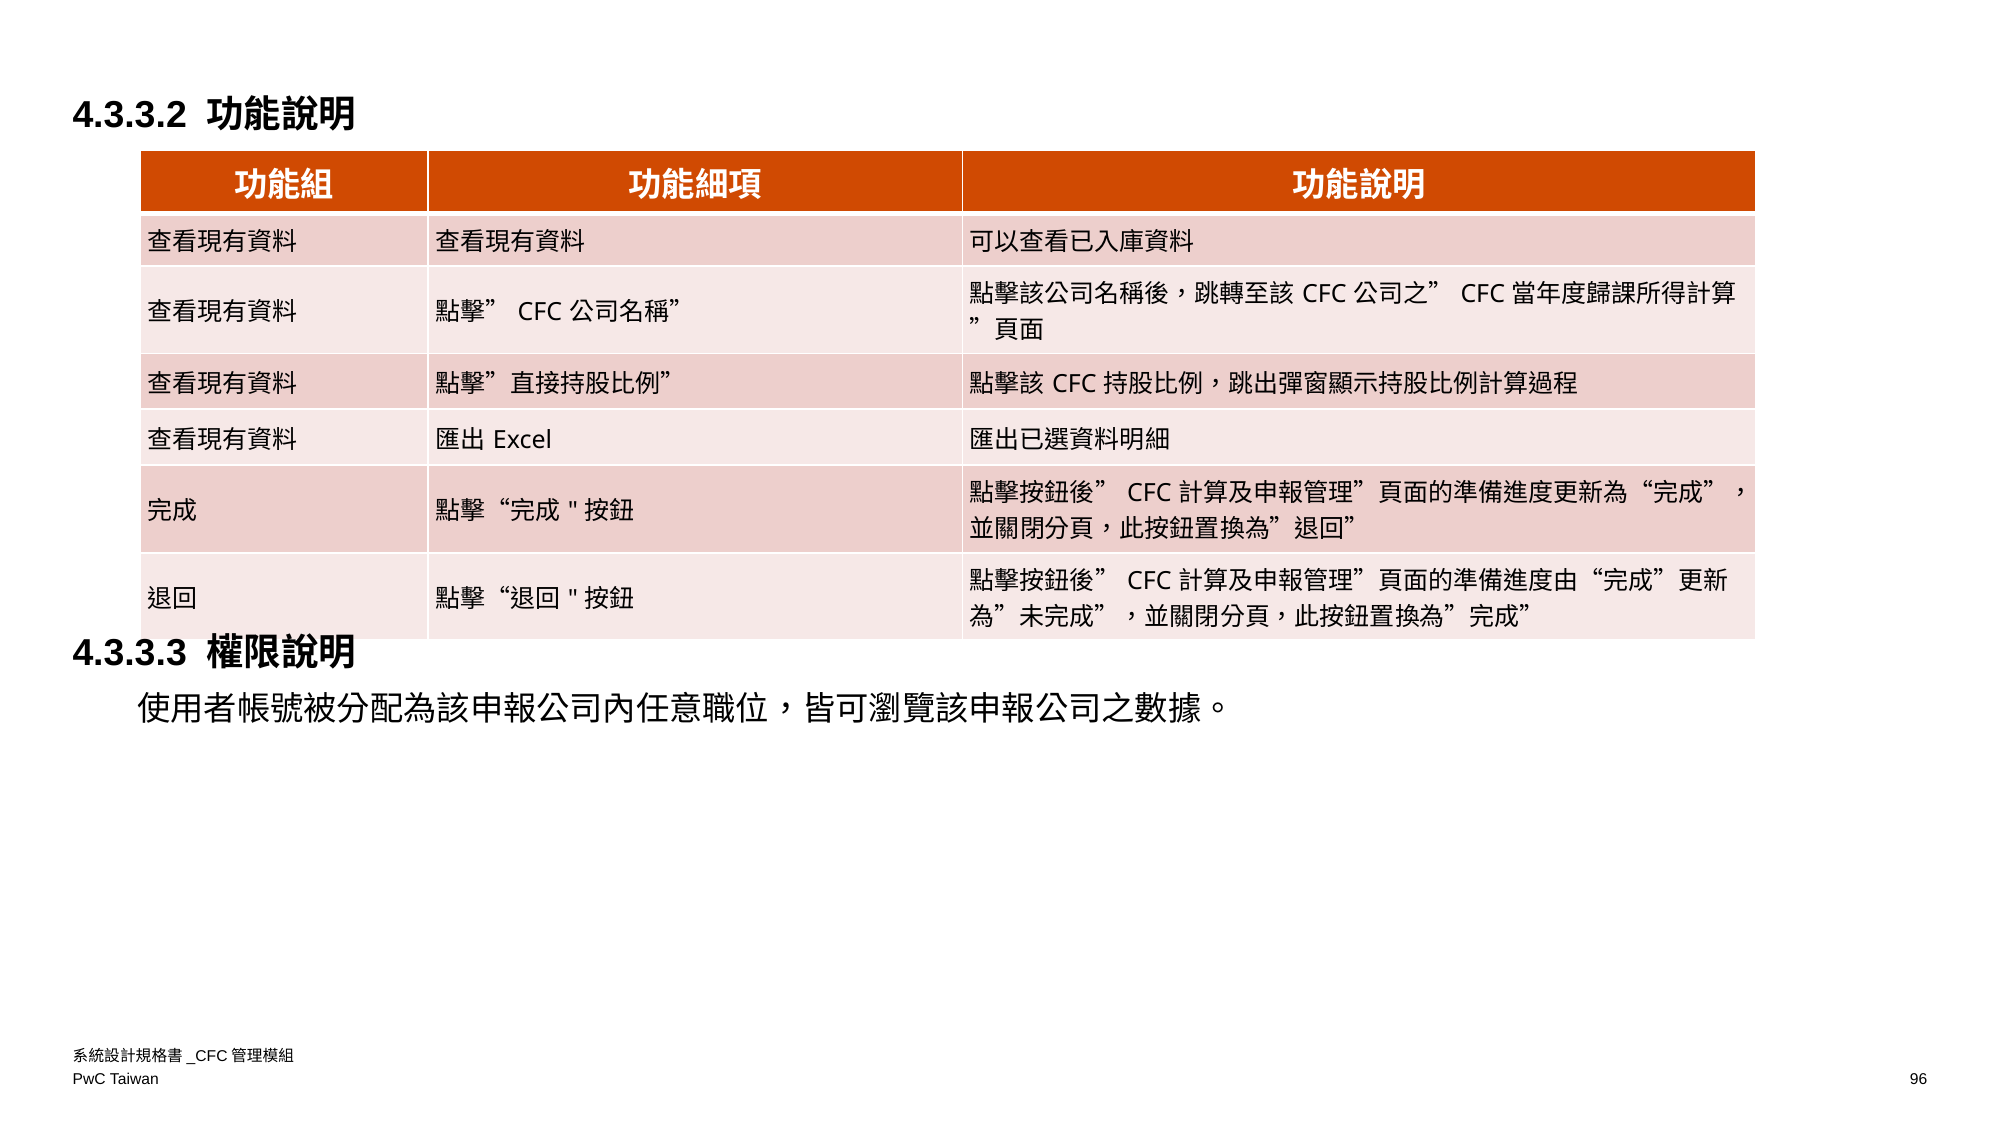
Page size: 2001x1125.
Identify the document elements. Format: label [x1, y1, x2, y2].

table_cell [141, 216, 427, 265]
table_cell [963, 466, 1755, 552]
table_cell [141, 354, 427, 408]
table_cell [429, 554, 962, 639]
table_header [141, 151, 427, 211]
table_cell [141, 410, 427, 464]
table_cell [429, 354, 962, 408]
table_cell [963, 554, 1755, 639]
table_cell [963, 267, 1755, 353]
table_cell [429, 267, 962, 353]
table_cell [141, 554, 427, 627]
table_cell [141, 267, 427, 353]
table_cell [963, 410, 1755, 464]
text_box [72, 627, 670, 673]
table_cell [963, 216, 1755, 265]
table_cell [429, 410, 962, 464]
table_header [429, 151, 962, 211]
text_box [137, 687, 1255, 728]
table_header [963, 151, 1755, 211]
table_cell [429, 466, 962, 552]
table_cell [141, 466, 427, 552]
footer [72, 1042, 971, 1065]
slide_number [1637, 1065, 1928, 1088]
table_cell [429, 216, 962, 265]
table_cell [963, 354, 1755, 408]
text_box [72, 89, 670, 135]
